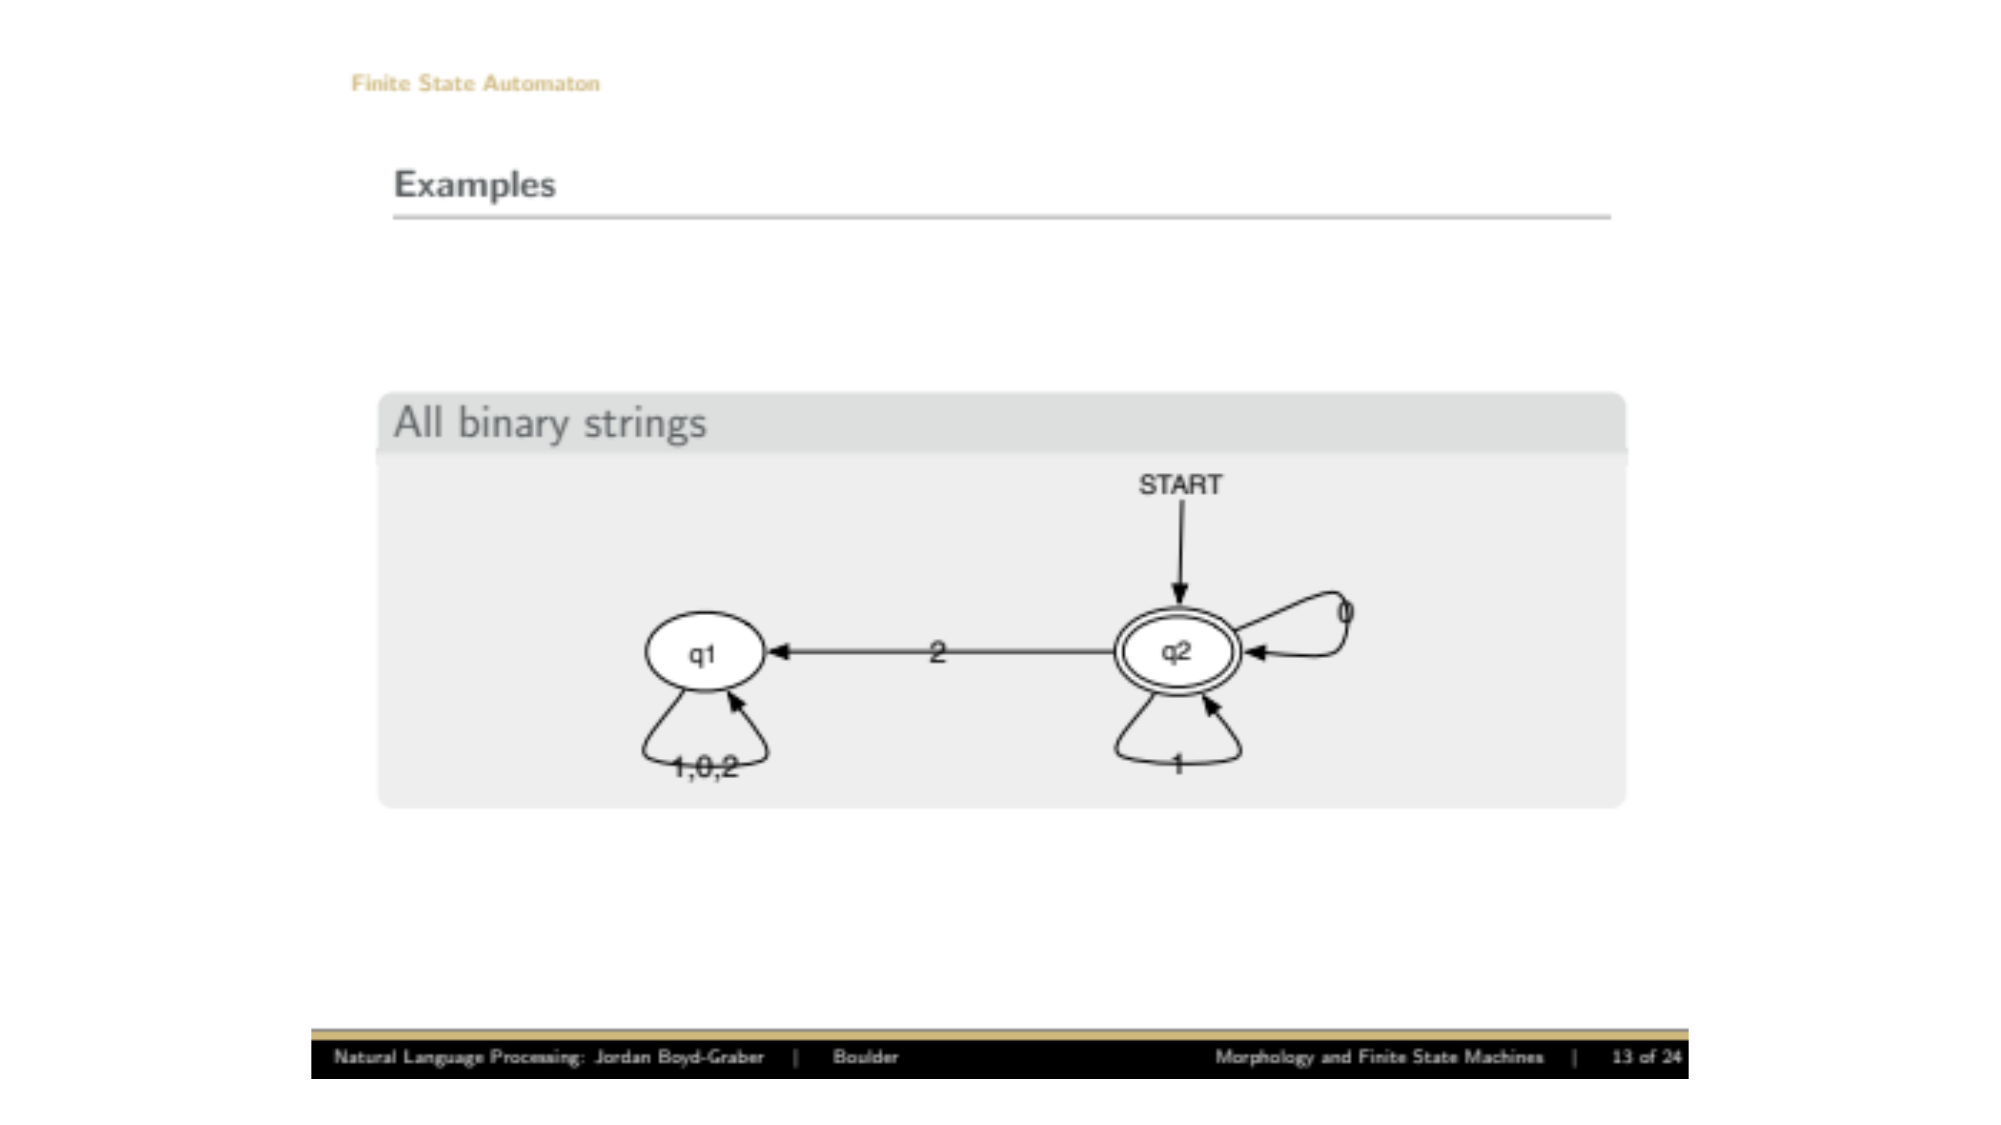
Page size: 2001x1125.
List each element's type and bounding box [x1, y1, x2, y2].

picture [311, 46, 1689, 1079]
